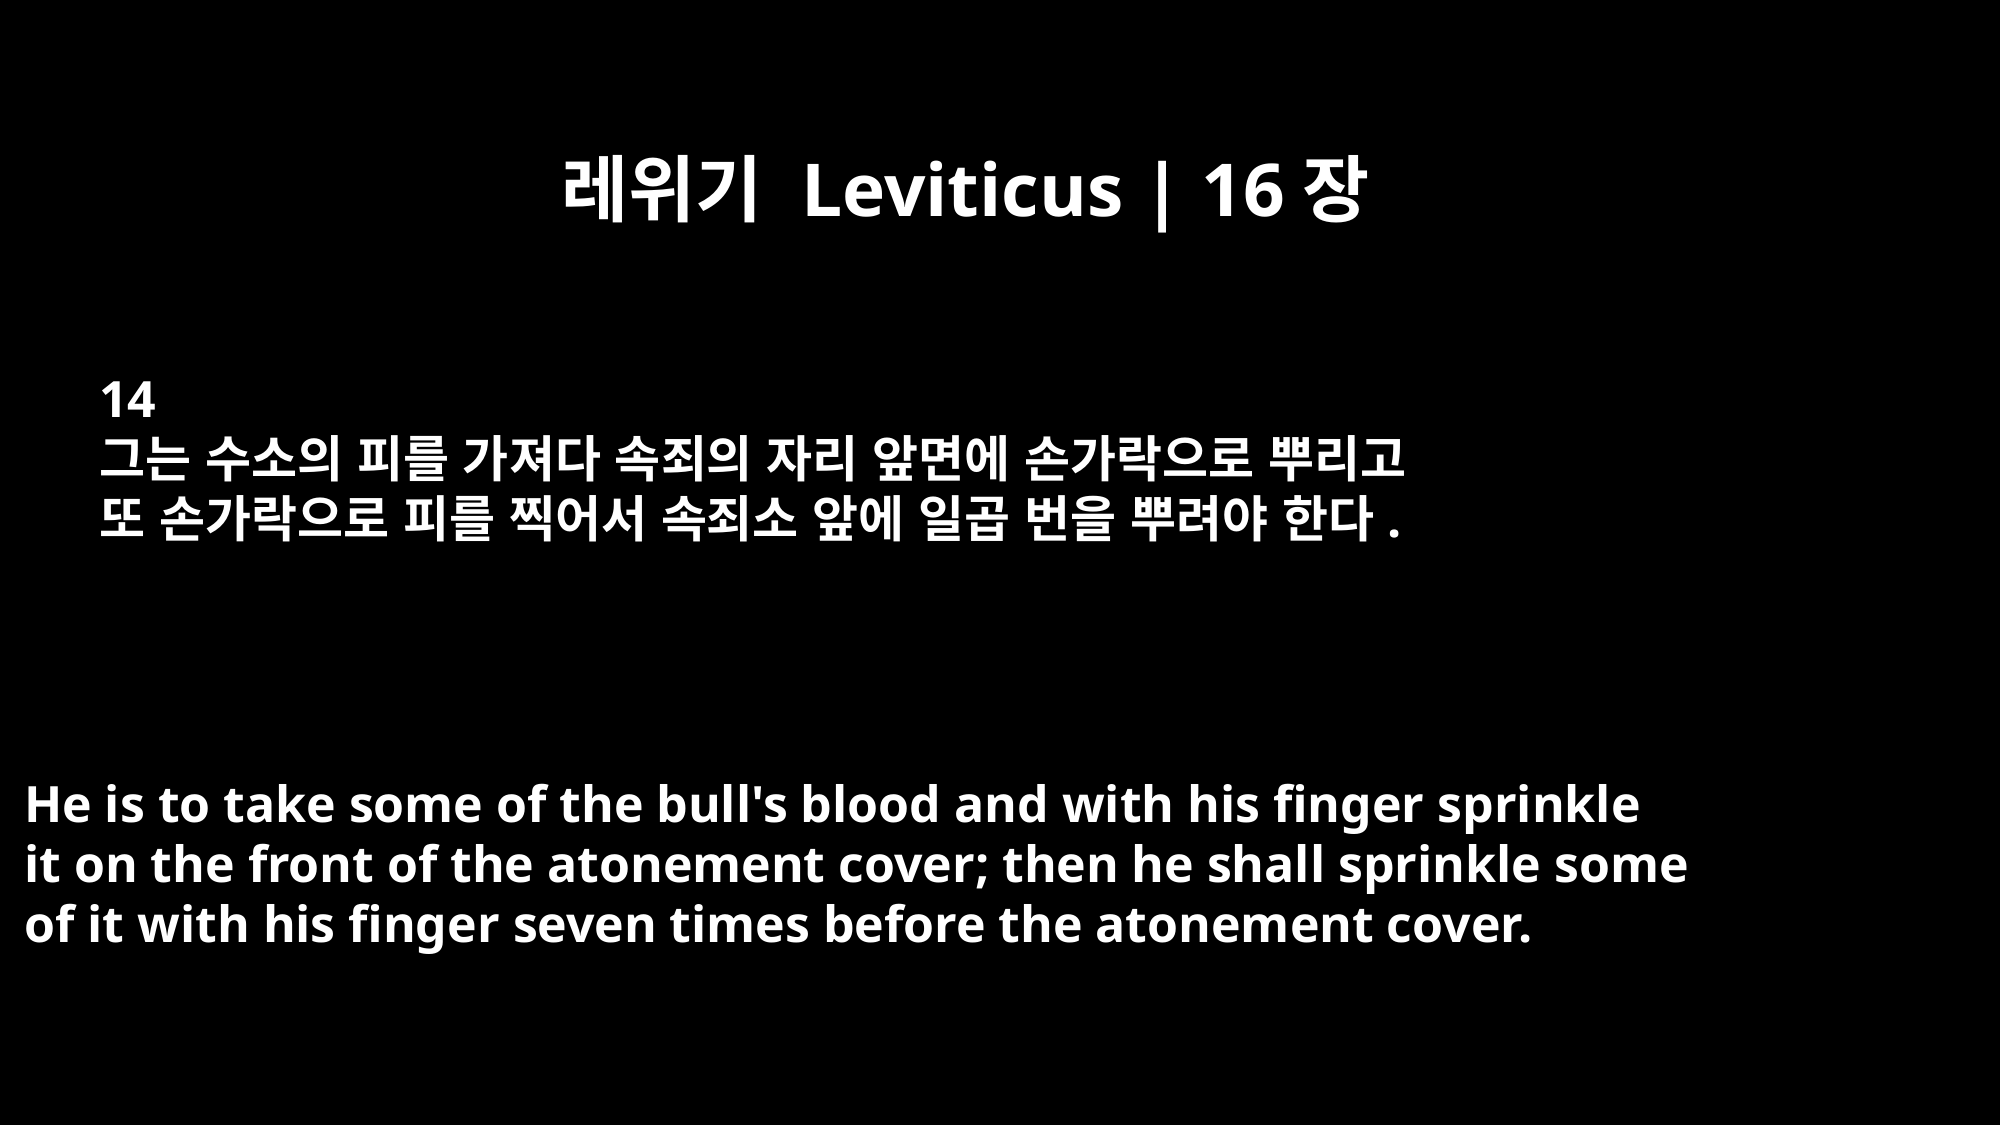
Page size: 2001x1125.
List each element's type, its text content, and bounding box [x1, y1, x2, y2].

text_box He is to take some of the bull's blood and with his finger sprinkle it on the front of the atonement cover; then he shall sprinkle some of it with his finger seven times before the atonement cover. [9, 764, 1718, 960]
text_box 레위기 Leviticus | 16장 [546, 136, 1386, 239]
text_box 14 그는 수소의 피를 가져다 속죄의 자리 앞면에 손가락으로 뿌리고 또 손가락으로 피를 찍어서 속죄소 앞에 일곱 번을 뿌려야 한다. [84, 359, 1437, 555]
